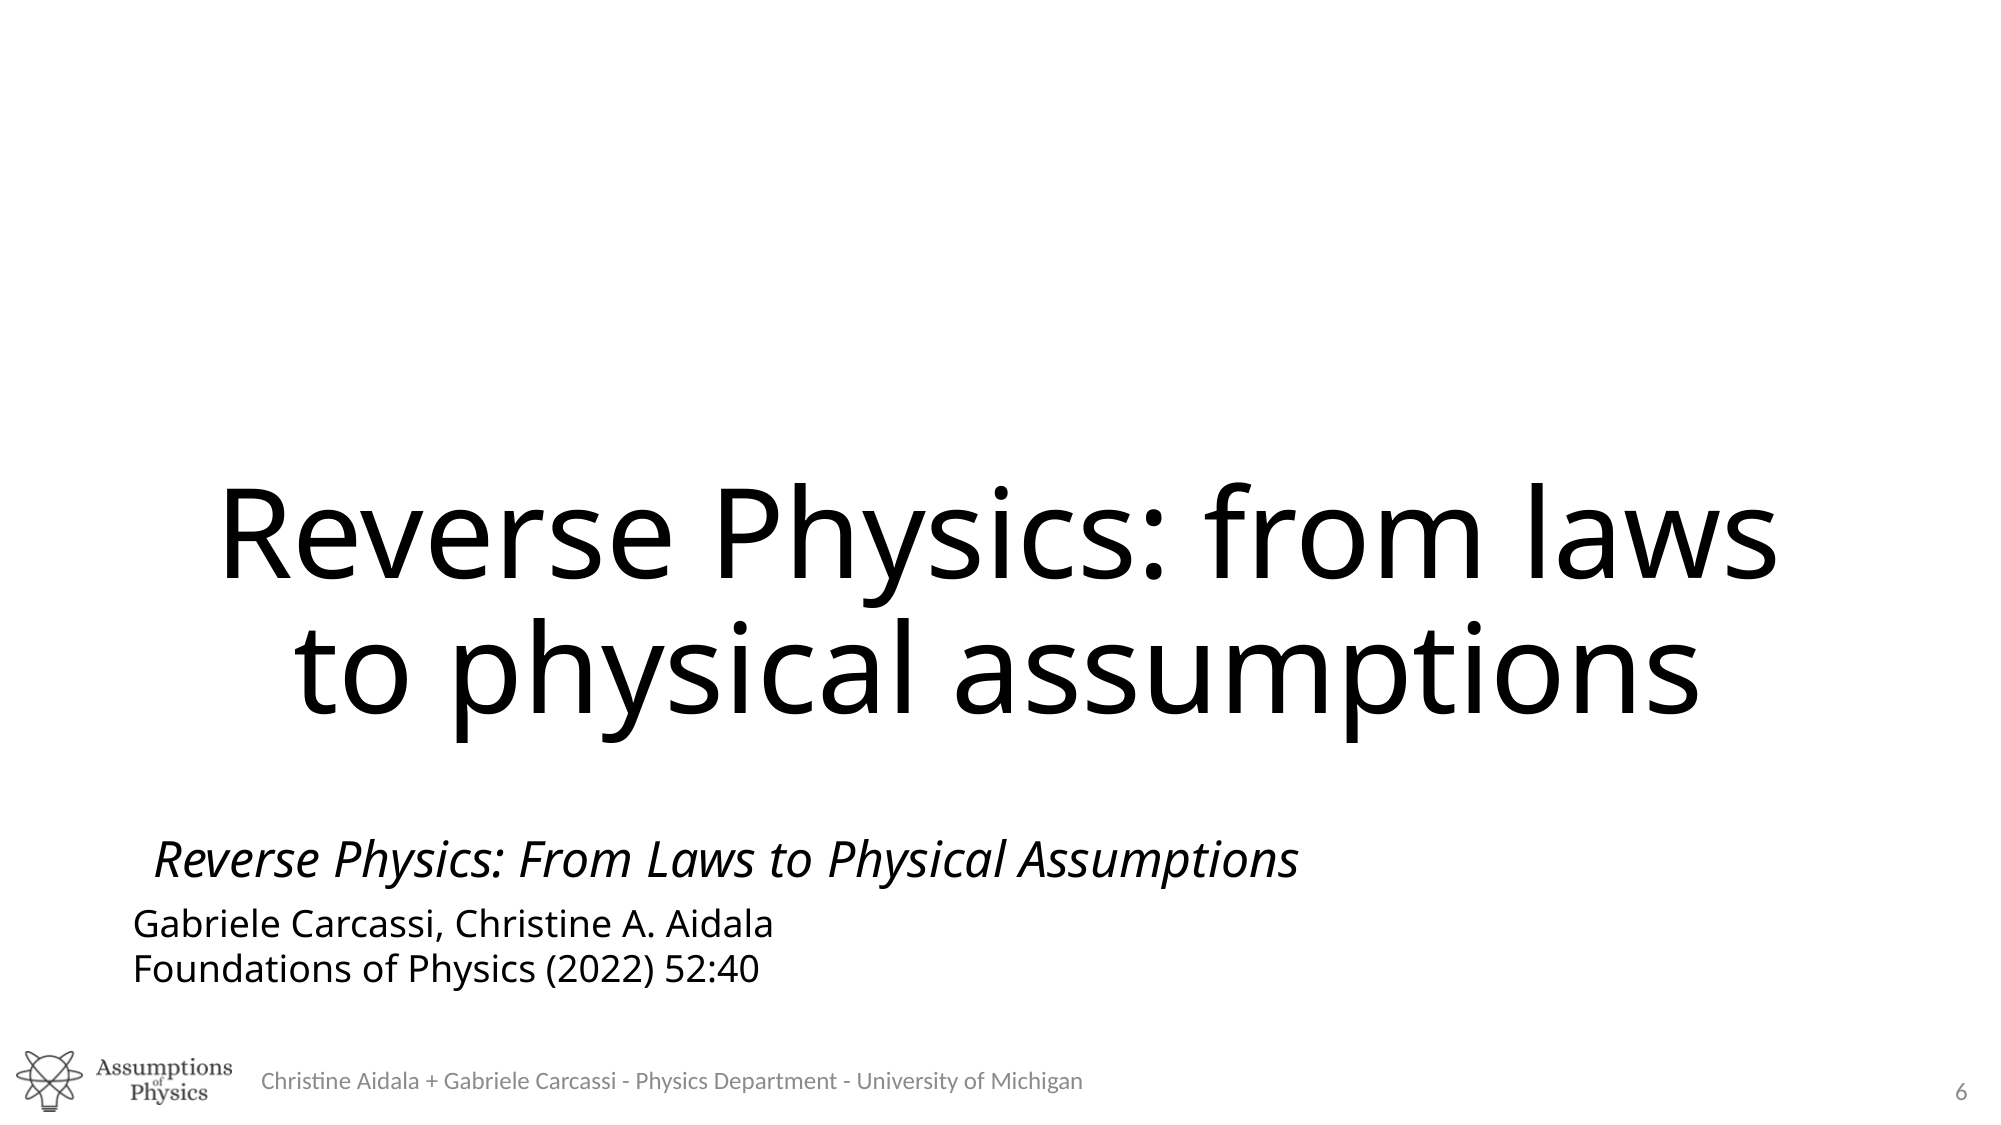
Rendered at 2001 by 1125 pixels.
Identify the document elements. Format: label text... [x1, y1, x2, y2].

footer Christine Aidala + Gabriele Carcassi - Physics Department - University of Michigan [246, 1049, 1226, 1110]
title Reverse Physics: from laws to physical assumptions [136, 280, 1862, 749]
slide_number 6 [1891, 1072, 1983, 1110]
text_box Gabriele Carcassi, Christine A. Aidala Foundations of Physics (2022) 52:40 [117, 892, 790, 998]
text_box Reverse Physics: From Laws to Physical Assumptions [138, 819, 2000, 895]
picture [96, 1058, 232, 1105]
picture [16, 1051, 83, 1112]
